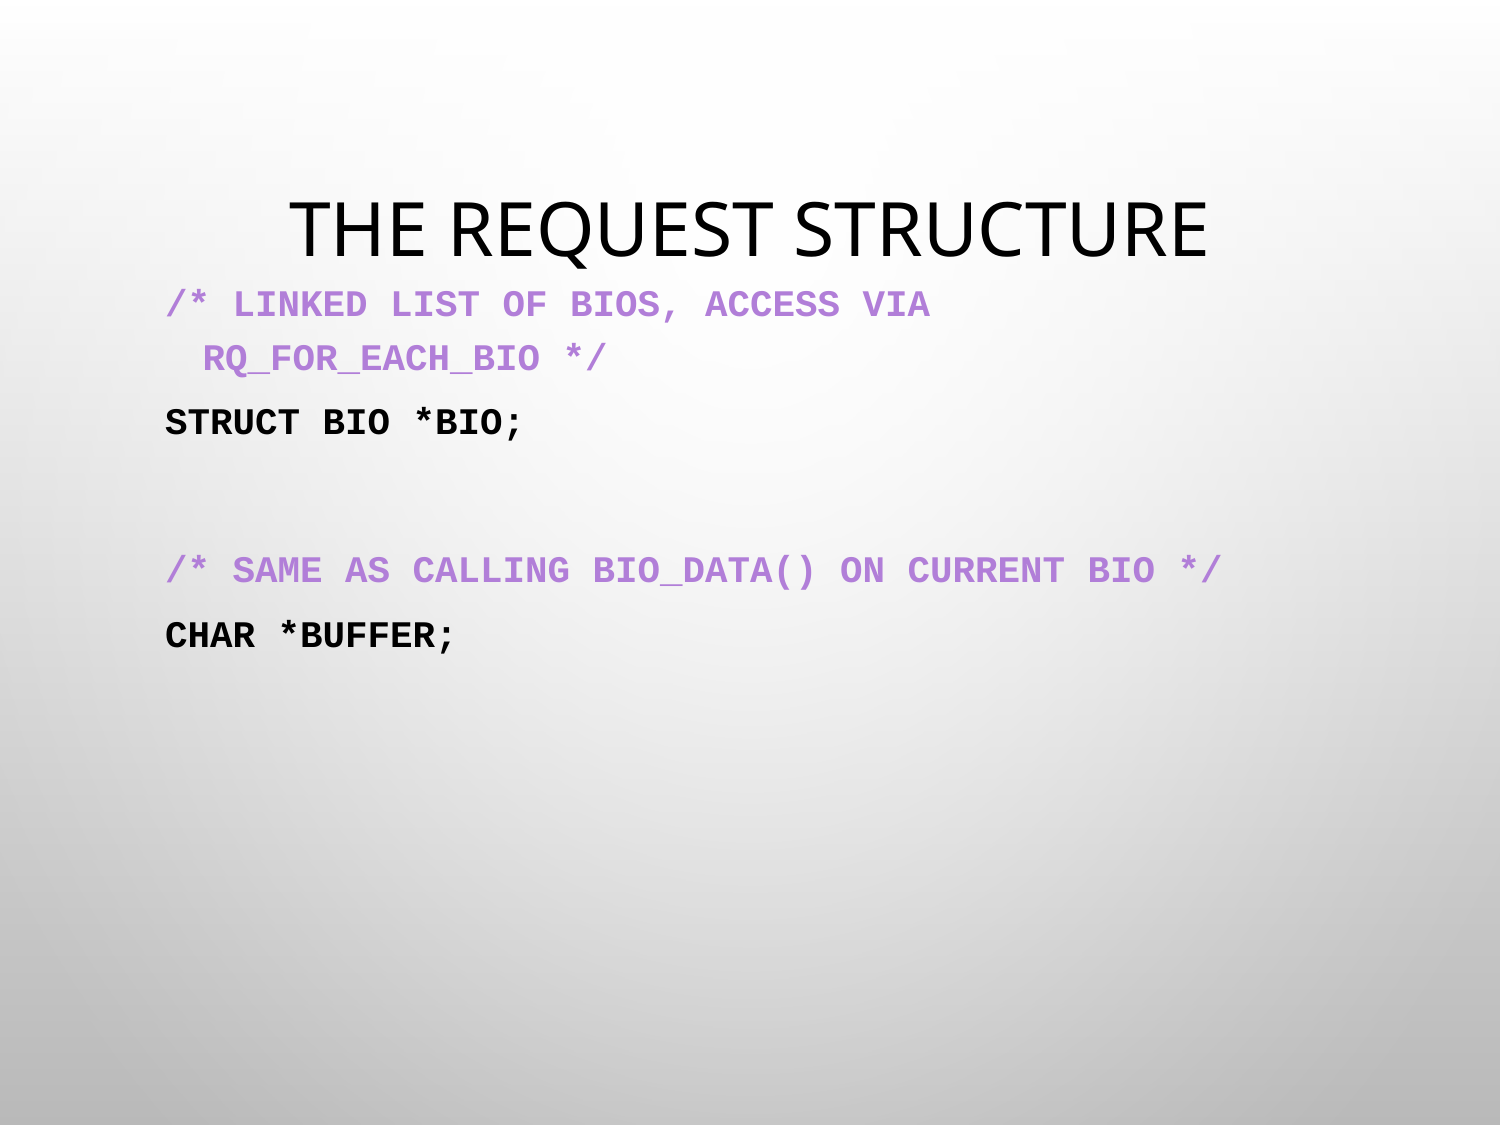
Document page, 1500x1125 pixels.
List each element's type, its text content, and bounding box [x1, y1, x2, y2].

list /* linked list of bios, access via rq_for_each_bio */ struct bio *bio; /* same as calling bio_data() on current bio */ char *buffer; [75, 262, 1300, 1062]
title The request structure [112, 101, 1388, 364]
picture [0, 0, 1500, 1125]
